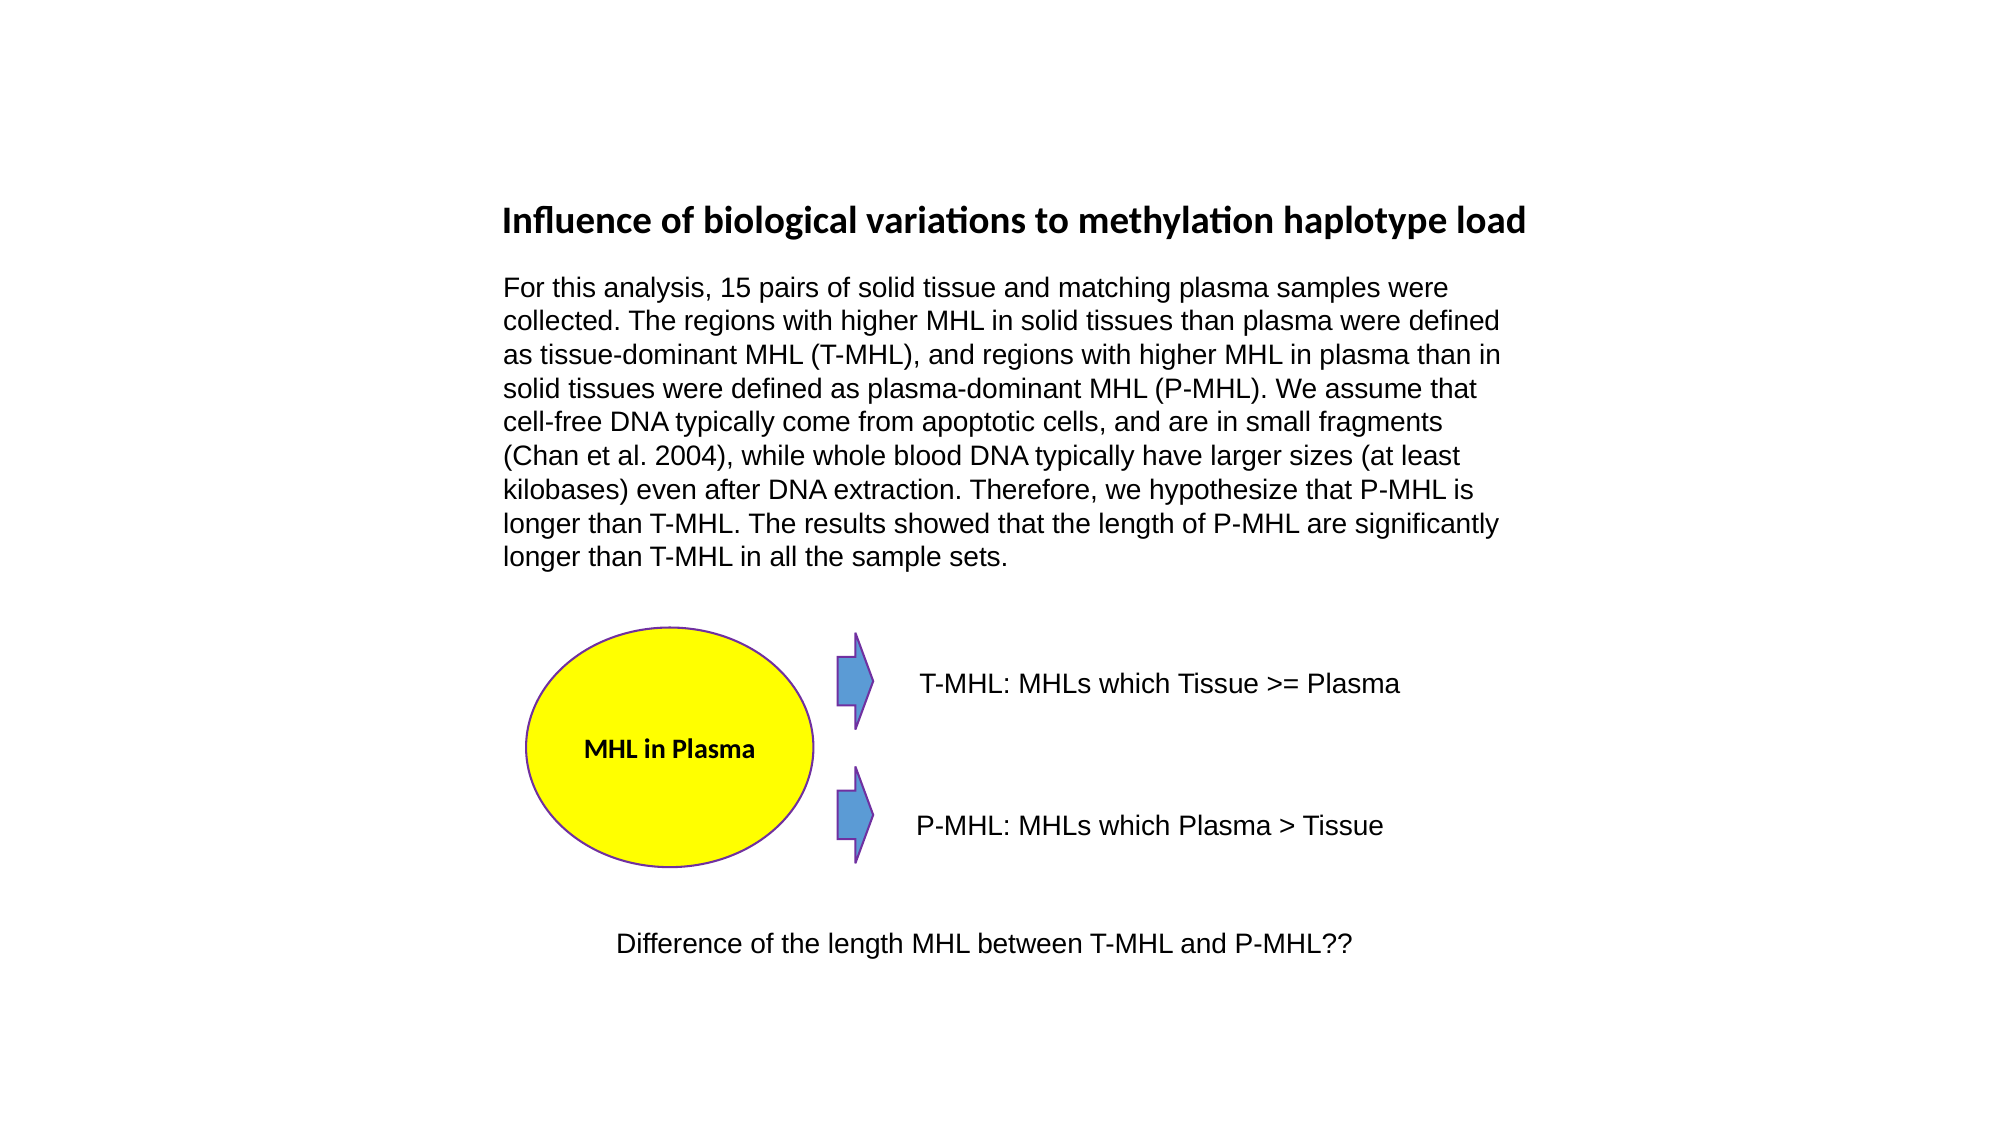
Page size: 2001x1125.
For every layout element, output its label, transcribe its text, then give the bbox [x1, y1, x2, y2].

text_box [836, 632, 875, 730]
text_box T-MHL: MHLs which Tissue >= Plasma [904, 657, 1416, 707]
text_box P-MHL: MHLs which Plasma > Tissue [901, 799, 1400, 883]
text_box Difference of the length MHL between T-MHL and P-MHL?? [601, 918, 1592, 967]
text_box Influence of biological variations to methylation haplotype load [487, 186, 1543, 249]
text_box For this analysis, 15 pairs of solid tissue and matching plasma samples were collected. The regions with higher MHL in solid tissues than plasma were defined as tissue-dominant MHL (T-MHL), and regions with higher MHL in plasma than in solid tissues were defined as plasma-dominant MHL (P-MHL). We assume that cell-free DNA typically come from apoptotic cells, and are in small fragments (Chan et al. 2004), while whole blood DNA typically have larger sizes (at least kilobases) even after DNA extraction. Therefore, we hypothesize that P-MHL is longer than T-MHL. The results showed that the length of P-MHL are significantly longer than T-MHL in all the sample sets. [488, 261, 1534, 580]
text_box [836, 766, 875, 864]
text_box MHL in Plasma [525, 626, 815, 869]
